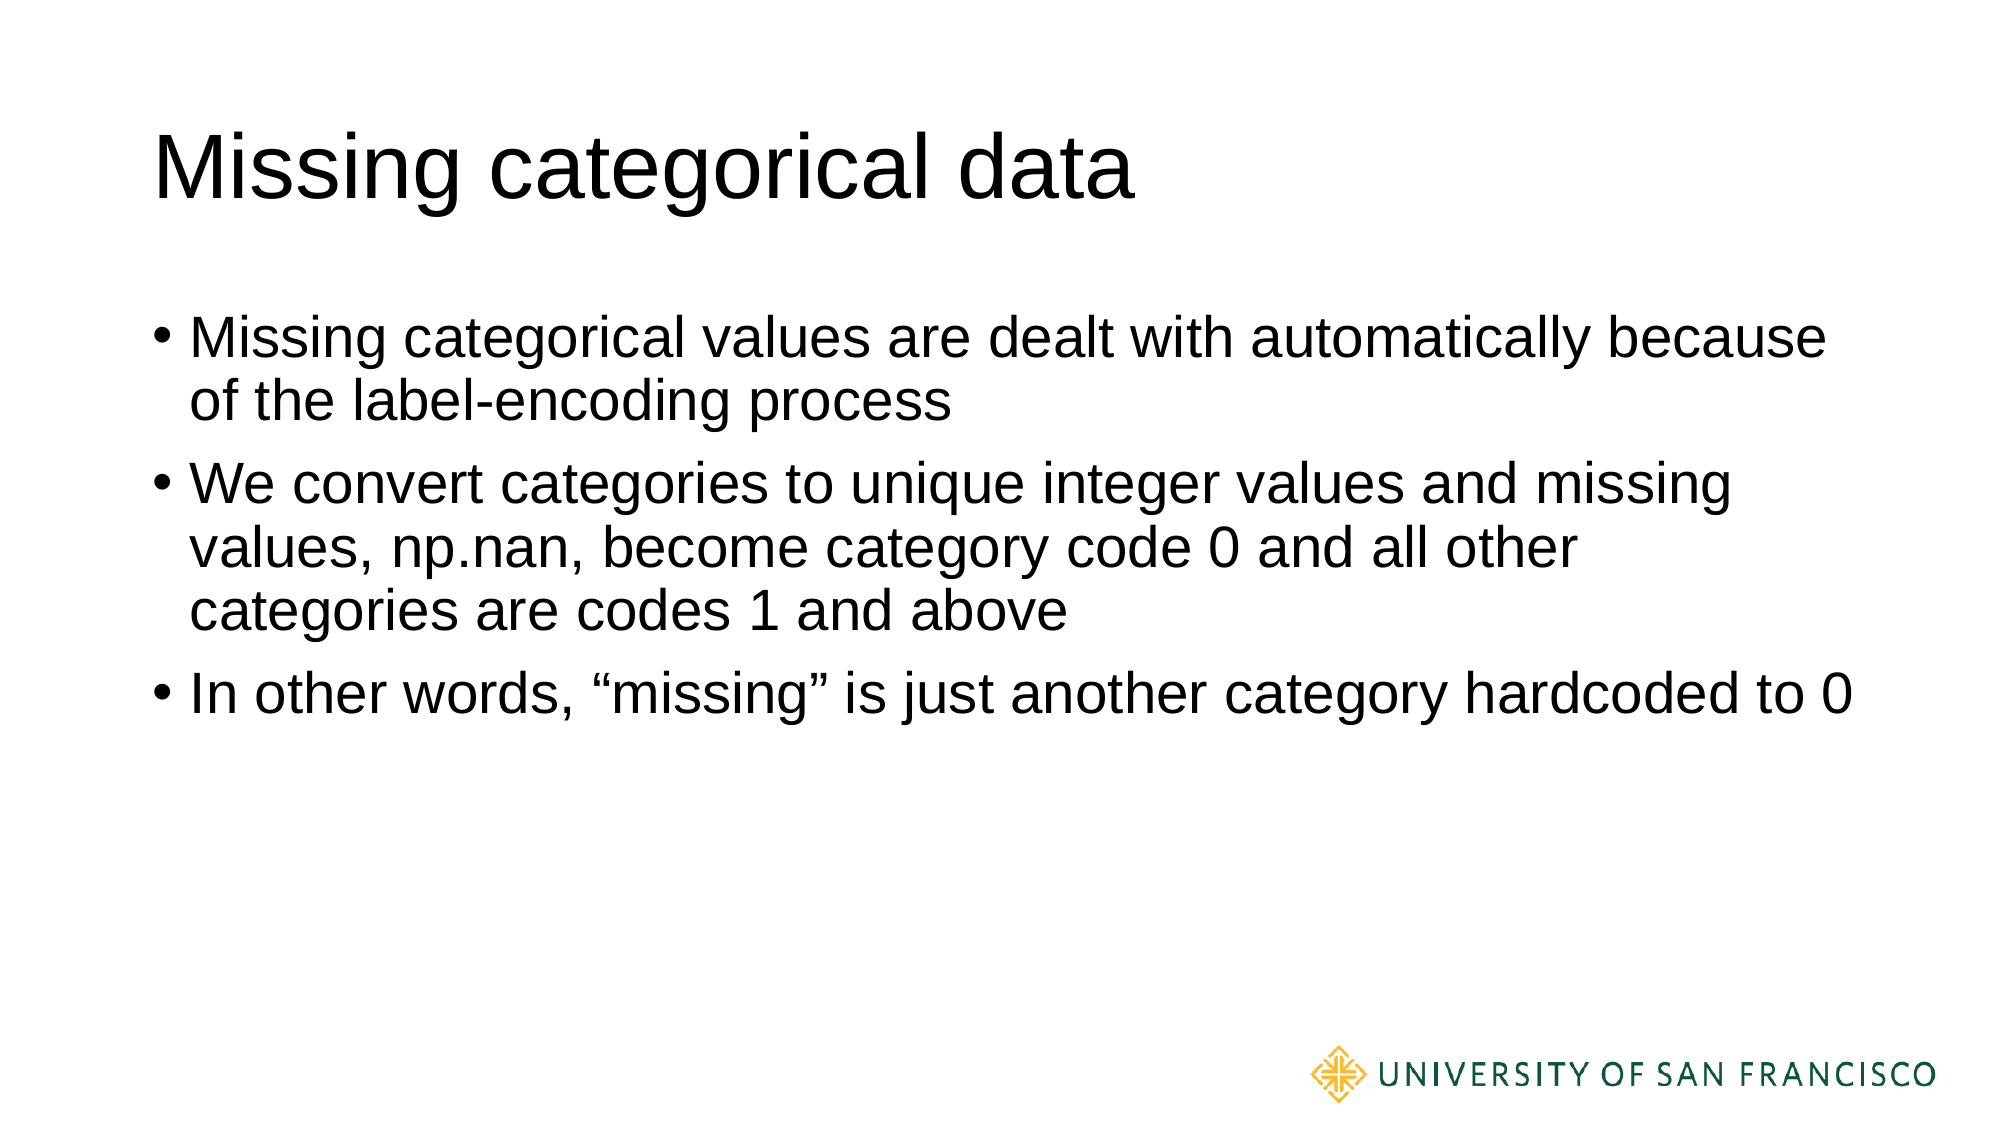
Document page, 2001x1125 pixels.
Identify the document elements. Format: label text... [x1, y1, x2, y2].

title Missing categorical data [137, 59, 1863, 278]
list Missing categorical values are dealt with automatically because of the label-encoding process We convert categories to unique integer values and missing values, np.nan, become category code 0 and all other categories are codes 1 and above In other words, “missing” is just another category hardcoded to 0 [137, 299, 1882, 1014]
